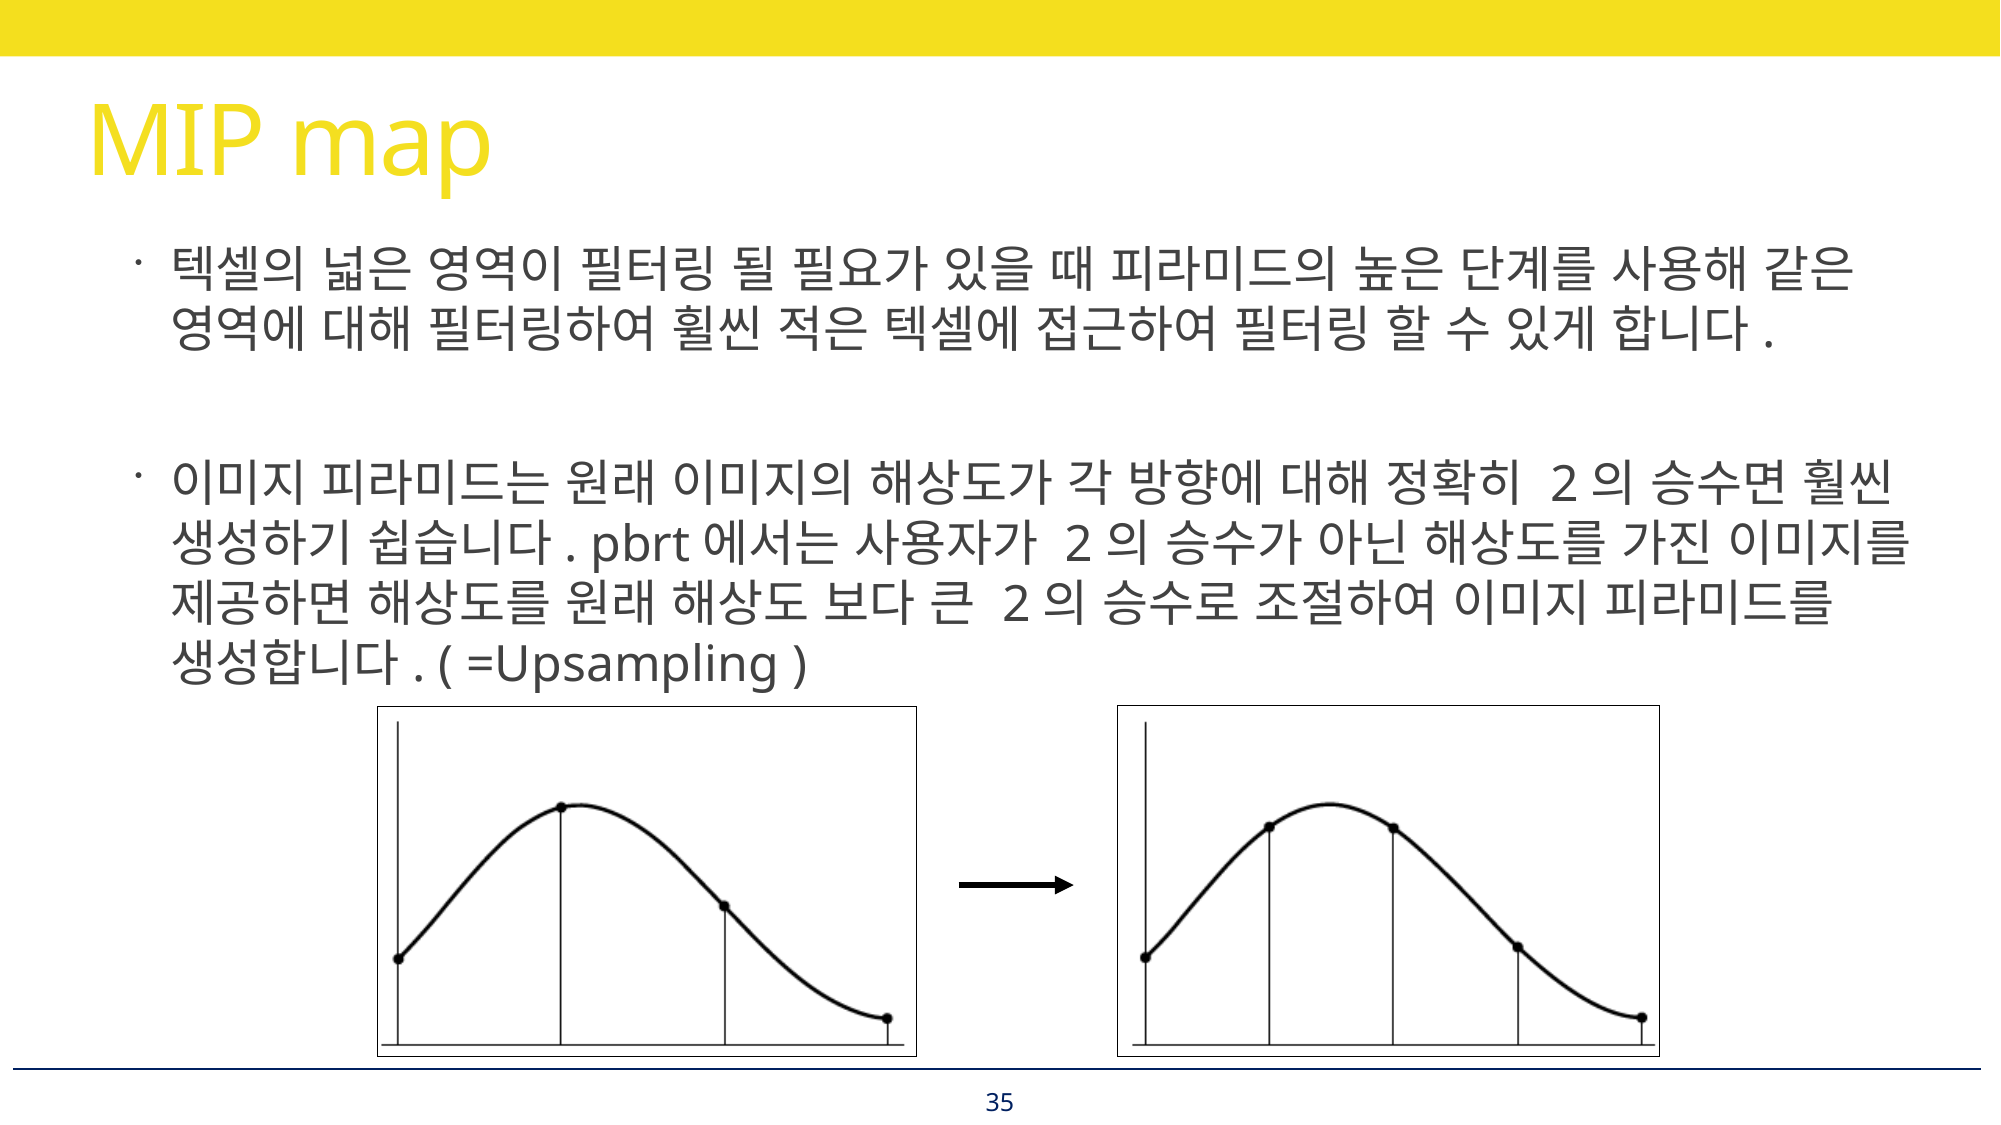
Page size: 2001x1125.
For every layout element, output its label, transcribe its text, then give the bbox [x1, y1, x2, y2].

picture [377, 706, 917, 1057]
list 텍셀의 넓은 영역이 필터링 될 필요가 있을 때 피라미드의 높은 단계를 사용해 같은 영역에 대해 필터링하여 휠씬 적은 텍셀에 접근하여 필터링 할 수 있게 합니다. 이미지 피라미드는 원래 이미지의 해상도가 각 방향에 대해 정확히 2의 승수면 훨씬 생성하기 쉽습니다. pbrt에서는 사용자가 2의 승수가 아닌 해상도를 가진 이미지를 제공하면 해상도를 원래 해상도 보다 큰 2의 승수로 조절하여 이미지 피라미드를 생성합니다. ( =Upsampling ) [85, 237, 1915, 1049]
picture [1117, 704, 1660, 1057]
slide_number 35 [916, 1078, 1084, 1125]
title MIP map [85, 89, 1915, 199]
